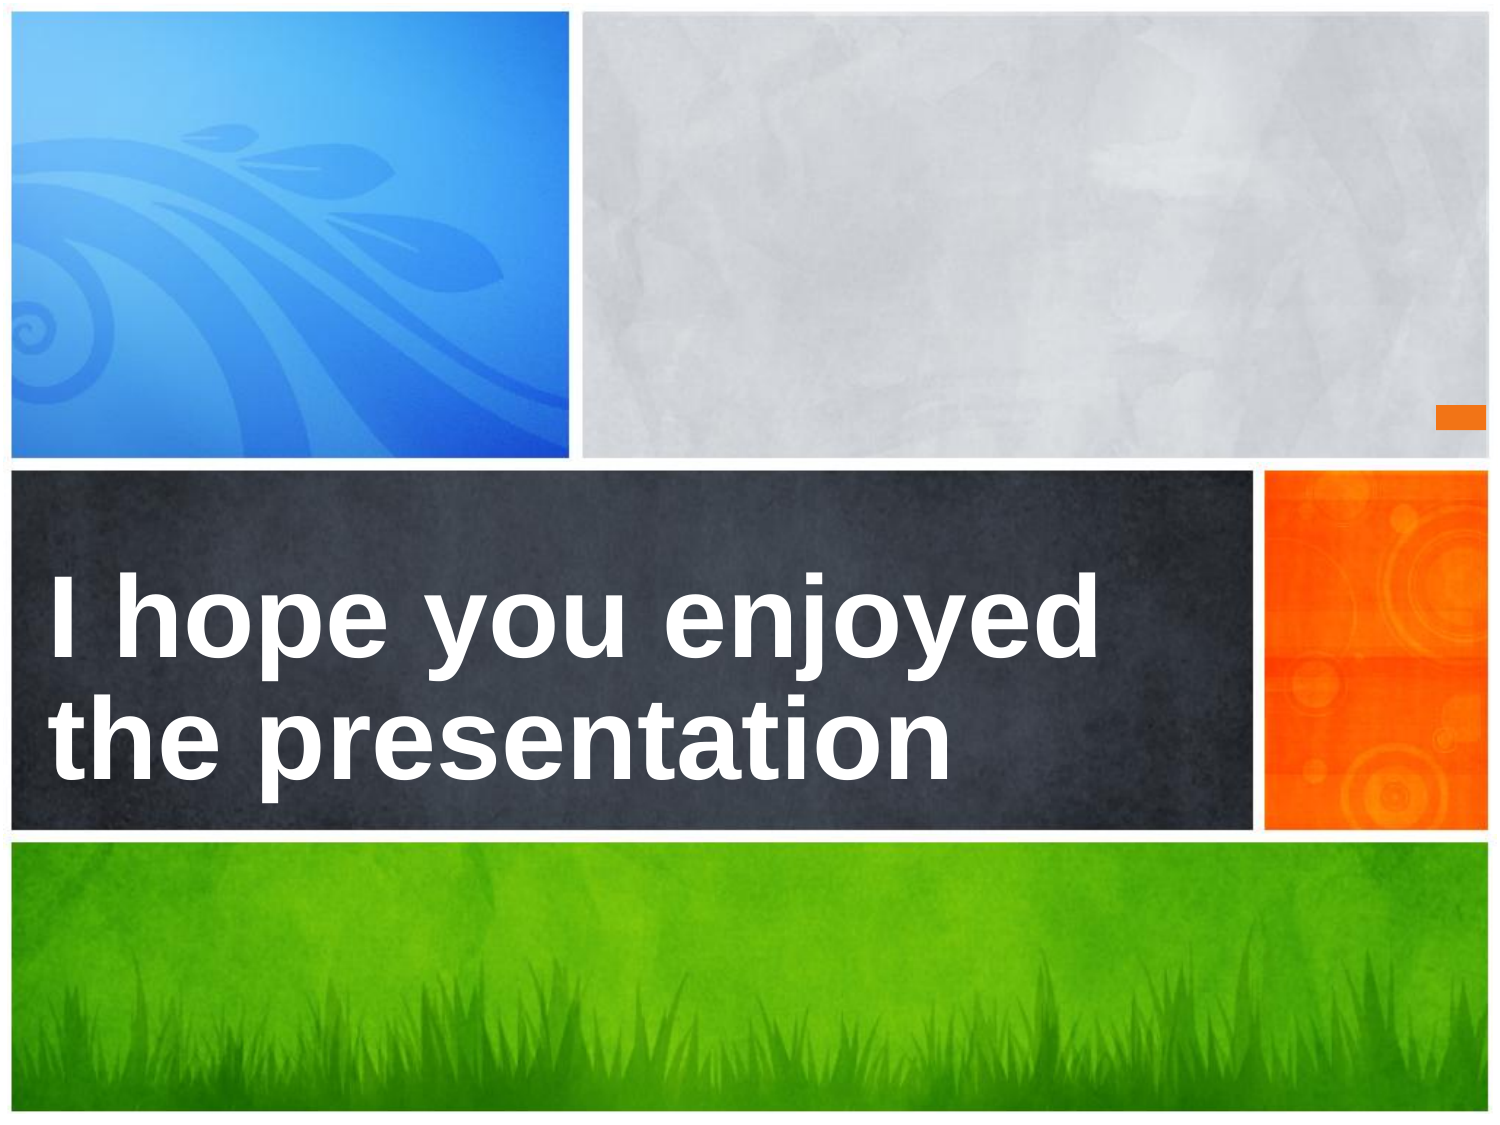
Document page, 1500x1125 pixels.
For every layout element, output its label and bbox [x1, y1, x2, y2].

text_box [0, 834, 1500, 1125]
picture [3, 3, 1498, 834]
